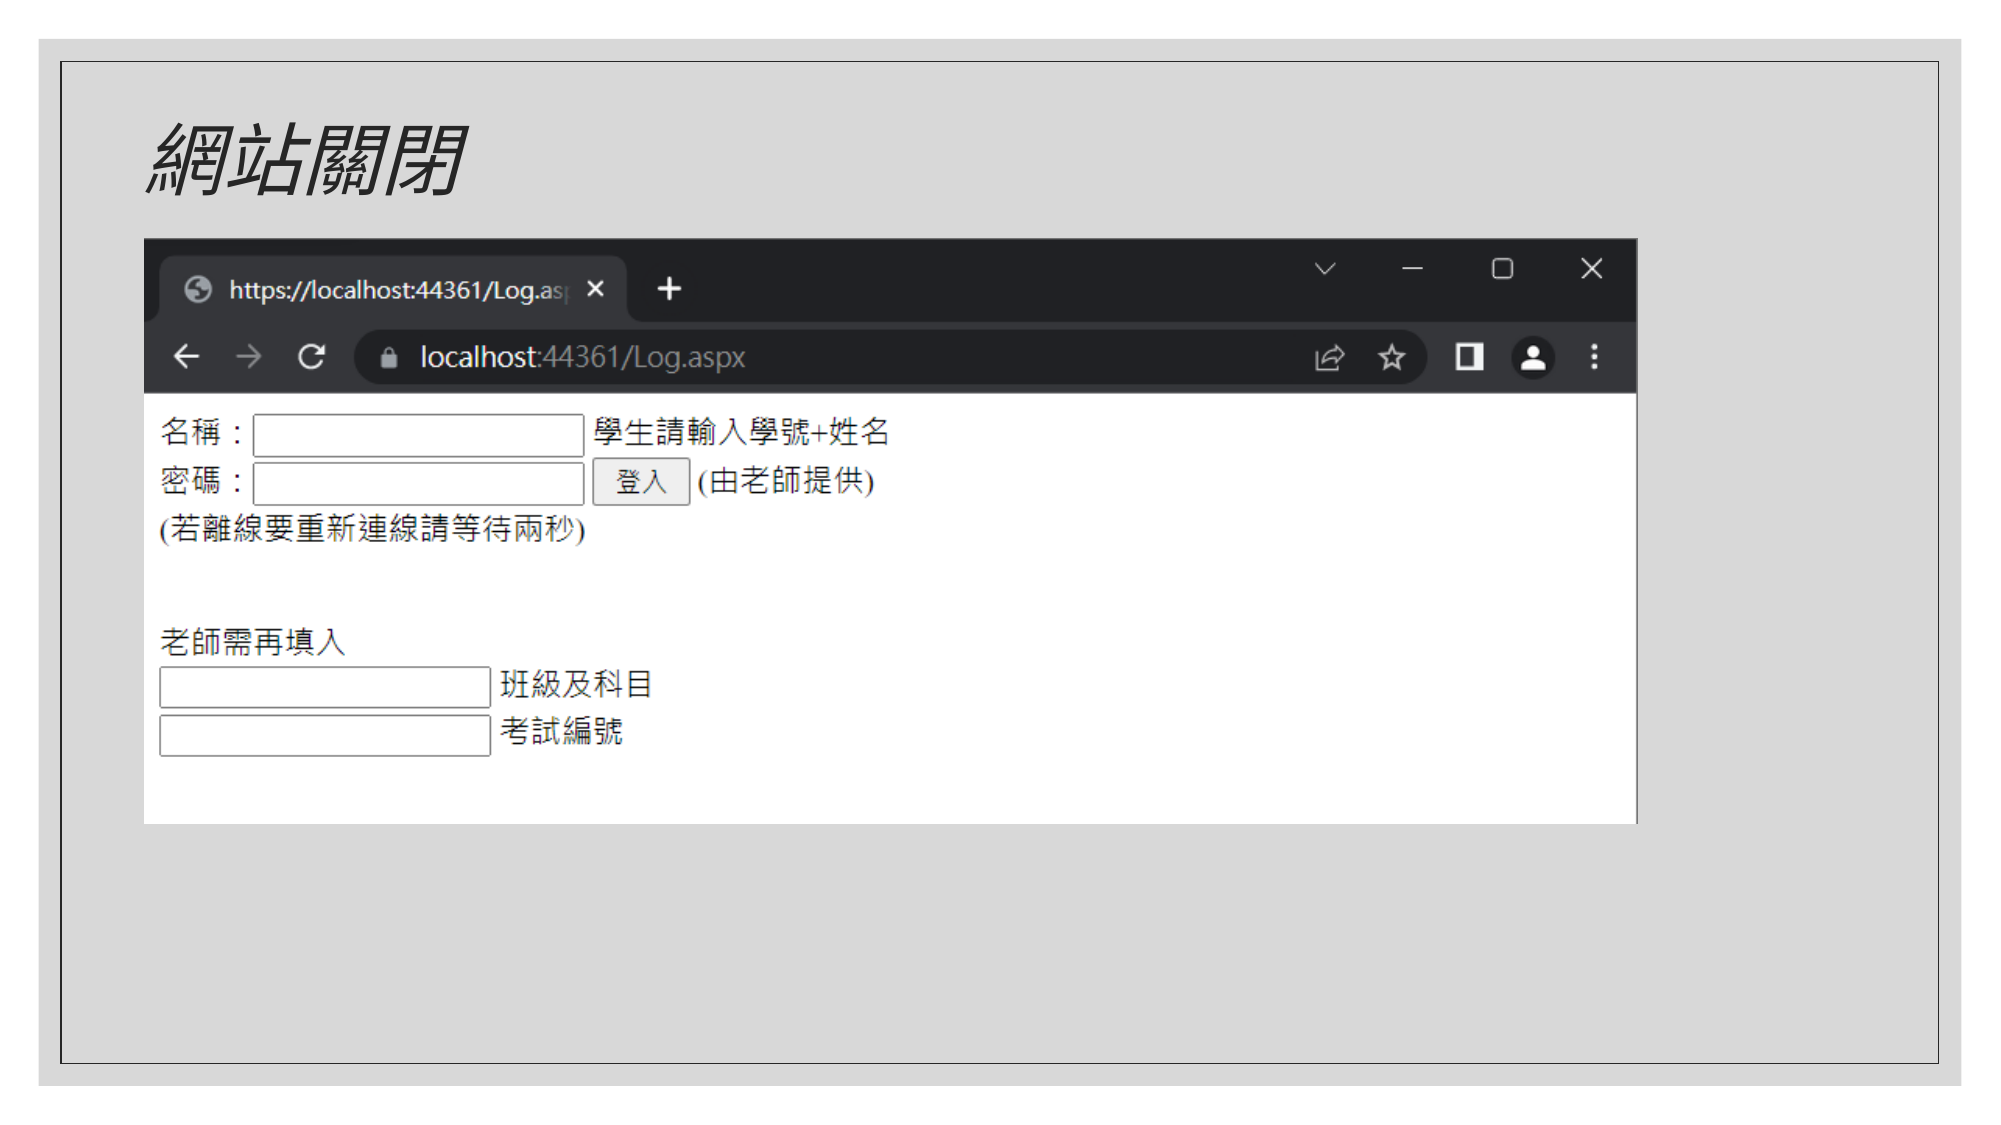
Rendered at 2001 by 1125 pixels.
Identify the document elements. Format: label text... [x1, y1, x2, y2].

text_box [1531, 198, 1652, 308]
title 網站關閉 [128, 88, 494, 239]
picture [144, 238, 1638, 825]
